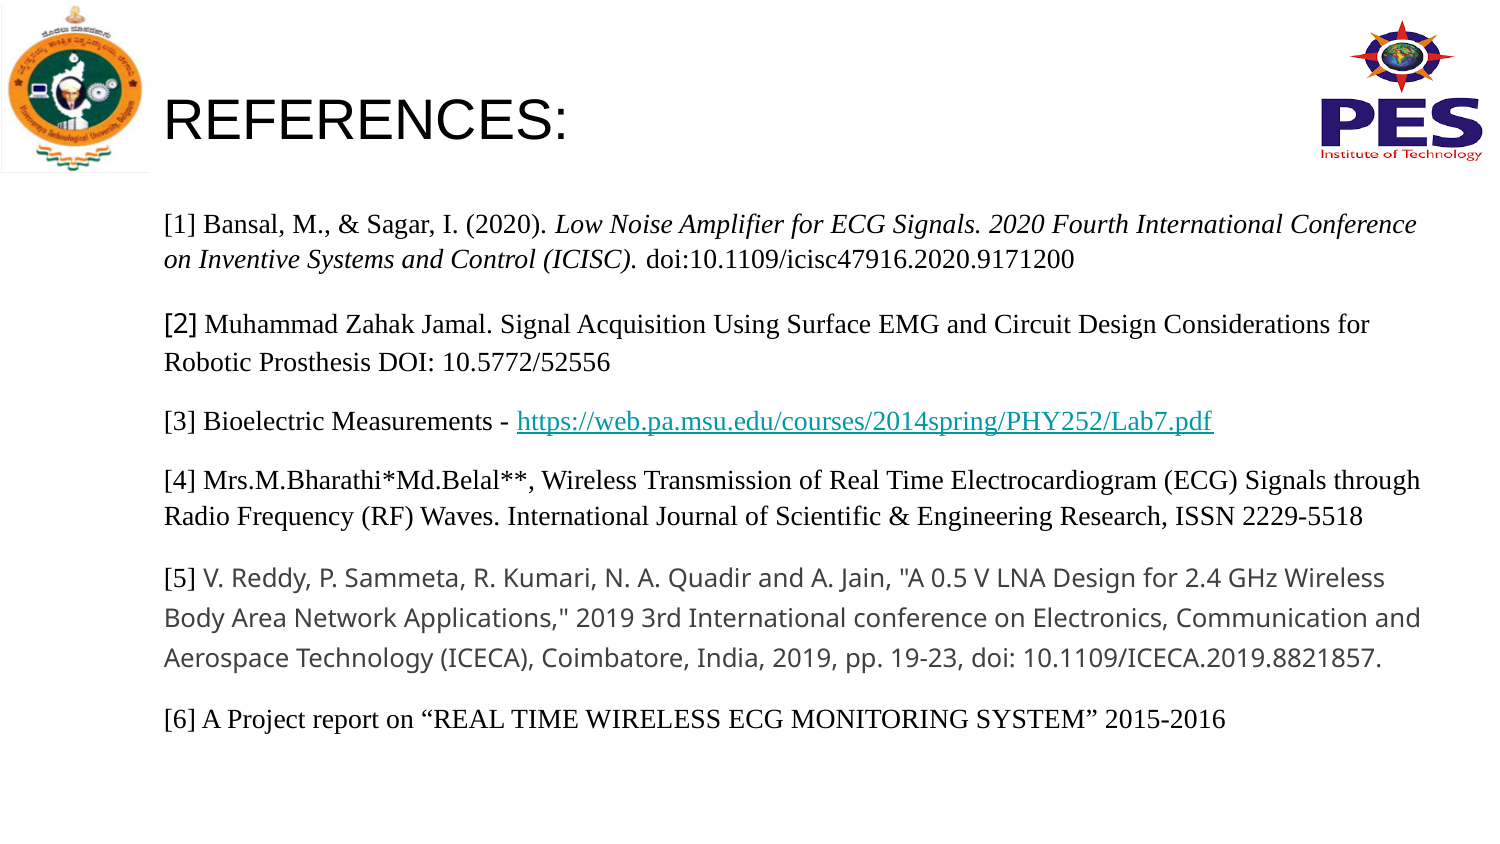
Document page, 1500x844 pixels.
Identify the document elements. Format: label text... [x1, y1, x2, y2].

picture [0, 5, 149, 175]
picture [1308, 15, 1495, 165]
title REFERENCES: [154, 72, 1303, 167]
list [1] Bansal, M., & Sagar, I. (2020). Low Noise Amplifier for ECG Signals. 2020 Fourth International Conference on Inventive Systems and Control (ICISC). doi:10.1109/icisc47916.2020.9171200 [2] Muhammad Zahak Jamal. Signal Acquisition Using Surface EMG and Circuit Design Considerations for Robotic Prosthesis DOI: 10.5772/52556 [3] Bioelectric Measurements - https://web.pa.msu.edu/courses/2014spring/PHY252/Lab7.pdf [4] Mrs.M.Bharathi*Md.Belal**, Wireless Transmission of Real Time Electrocardiogram (ECG) Signals through Radio Frequency (RF) Waves. International Journal of Scientific & Engineering Research, ISSN 2229-5518 [5] V. Reddy, P. Sammeta, R. Kumari, N. A. Quadir and A. Jain, "A 0.5 V LNA Design for 2.4 GHz Wireless Body Area Network Applications," 2019 3rd International conference on Electronics, Communication and Aerospace Technology (ICECA), Coimbatore, India, 2019, pp. 19-23, doi: 10.1109/ICECA.2019.8821857. [6] A Project report on “REAL TIME WIRELESS ECG MONITORING SYSTEM” 2015-2016 [148, 189, 1449, 799]
